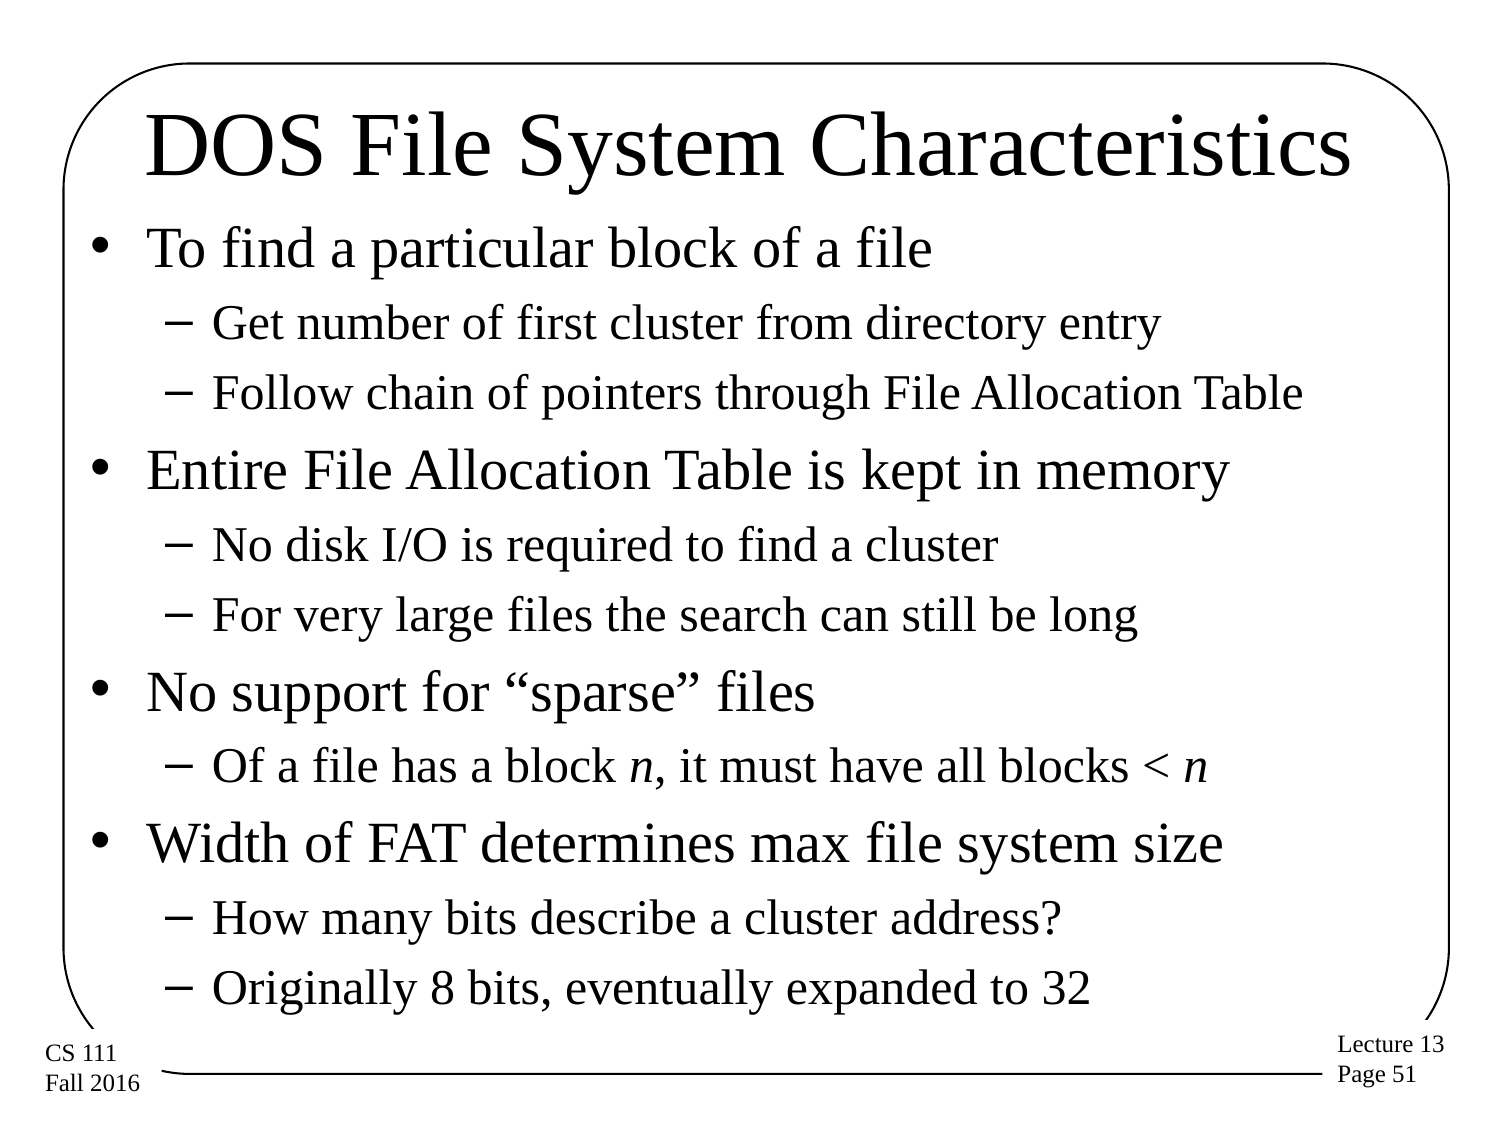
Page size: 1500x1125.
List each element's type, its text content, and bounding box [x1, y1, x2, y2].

title DOS File System Characteristics [74, 44, 1426, 201]
list To find a particular block of a file Get number of first cluster from directory entry Follow chain of pointers through File Allocation Table Entire File Allocation Table is kept in memory No disk I/O is required to find a cluster For very large files the search can still be long No support for “sparse” files Of a file has a block n, it must have all blocks < n Width of FAT determines max file system size How many bits describe a cluster address? Originally 8 bits, eventually expanded to 32 [74, 201, 1426, 945]
